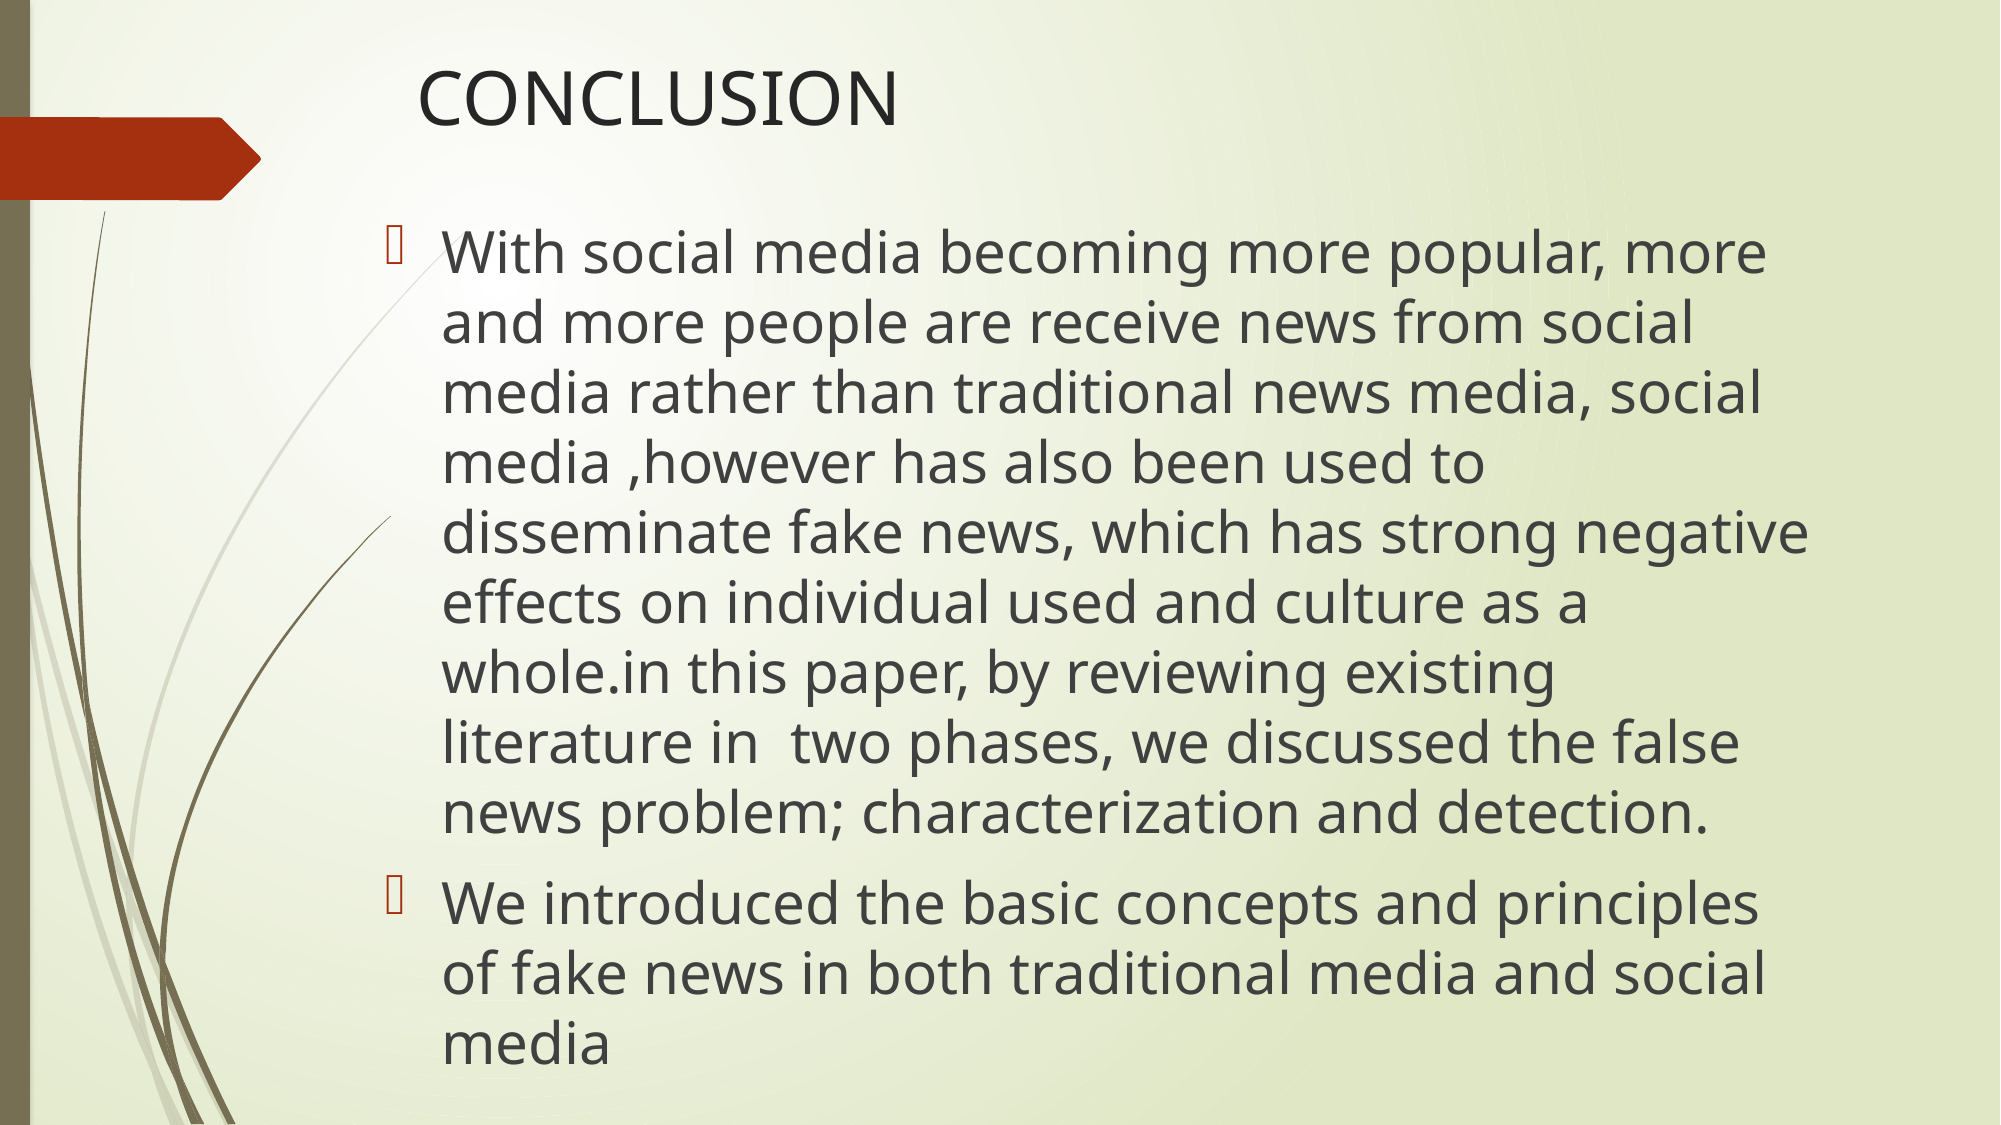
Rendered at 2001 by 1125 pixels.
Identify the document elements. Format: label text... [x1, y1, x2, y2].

title CONCLUSION [401, 43, 1864, 208]
list With social media becoming more popular, more and more people are receive news from social media rather than traditional news media, social media ,however has also been used to disseminate fake news, which has strong negative effects on individual used and culture as a whole.in this paper, by reviewing existing literature in two phases, we discussed the false news problem; characterization and detection. We introduced the basic concepts and principles of fake news in both traditional media and social media [370, 207, 1833, 1082]
